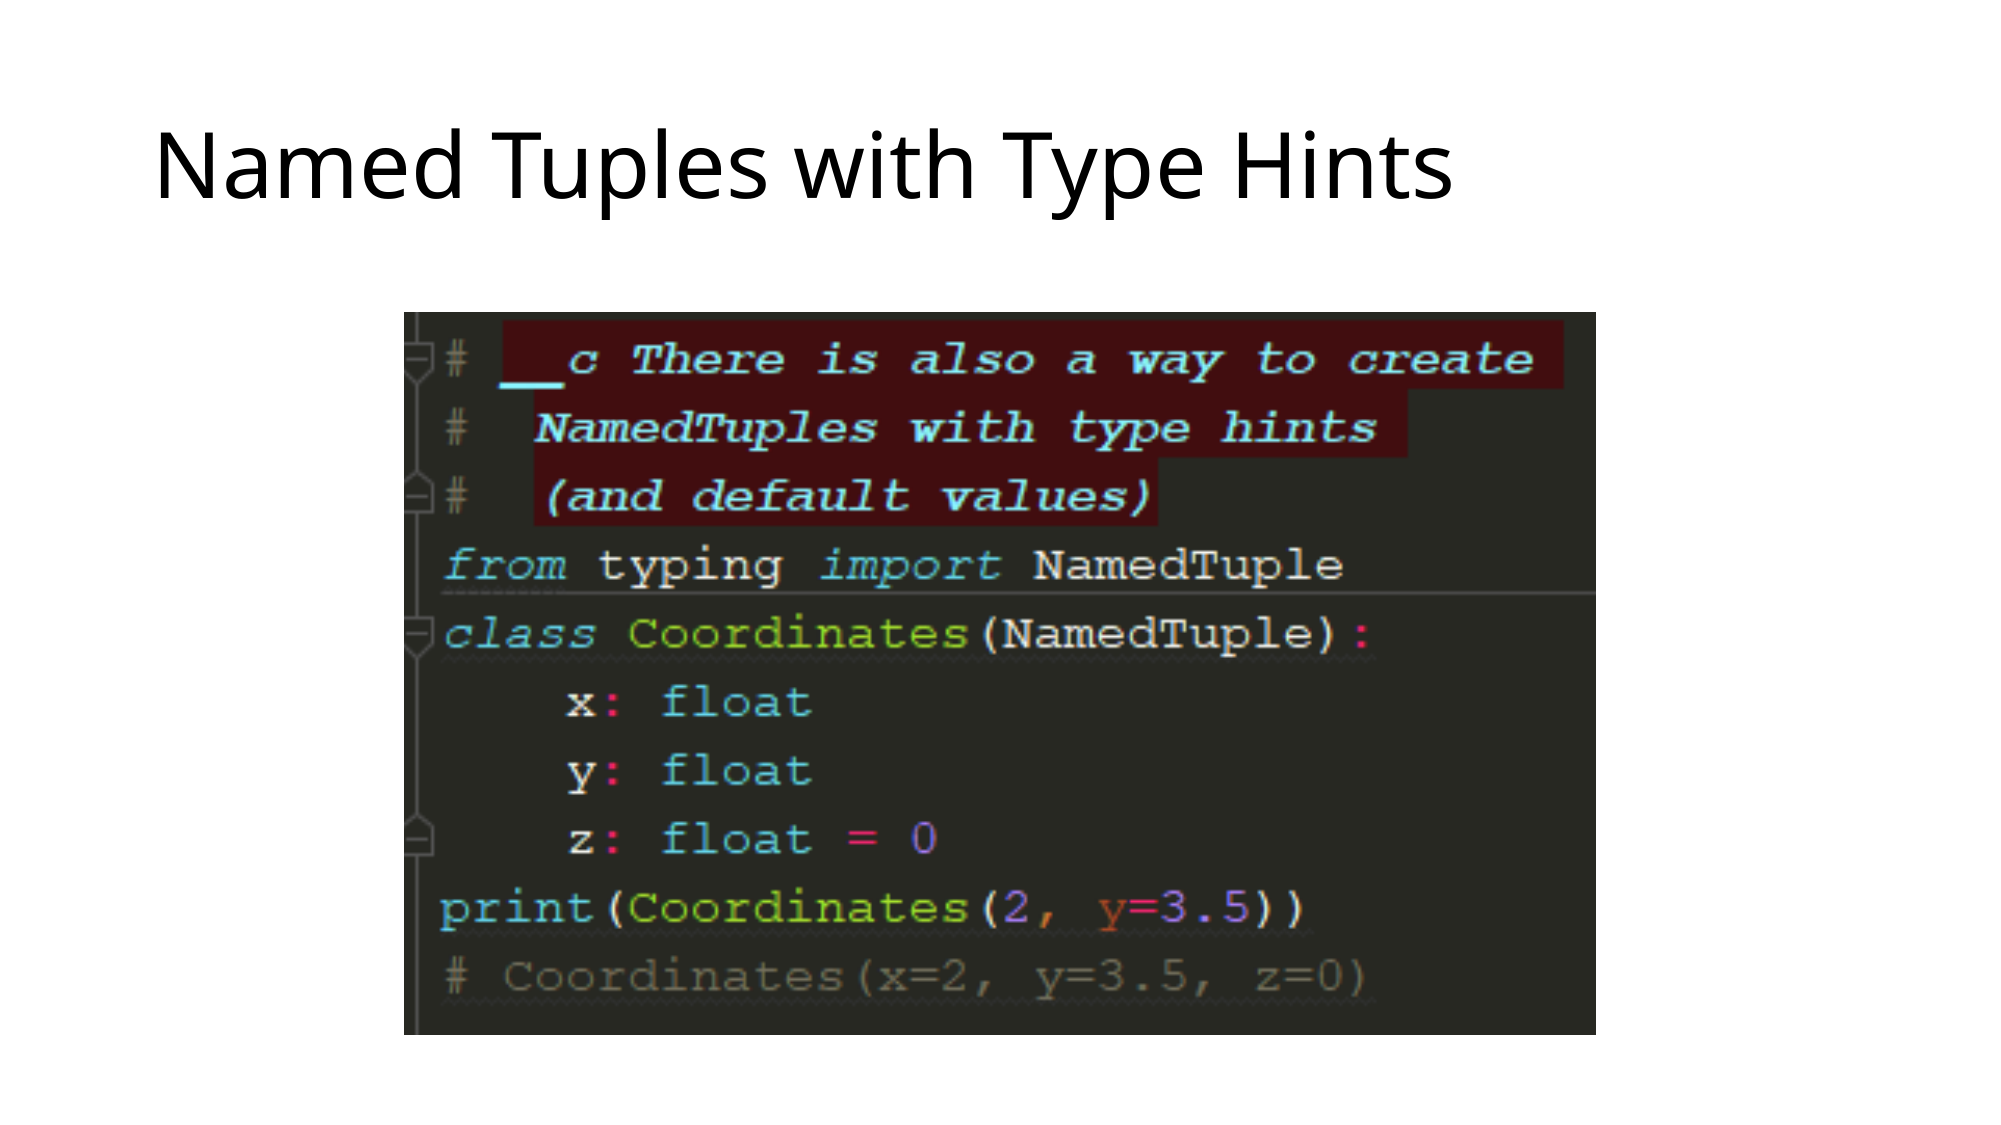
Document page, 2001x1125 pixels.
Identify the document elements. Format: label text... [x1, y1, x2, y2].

title Named Tuples with Type Hints [137, 59, 1863, 278]
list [404, 312, 1595, 1035]
